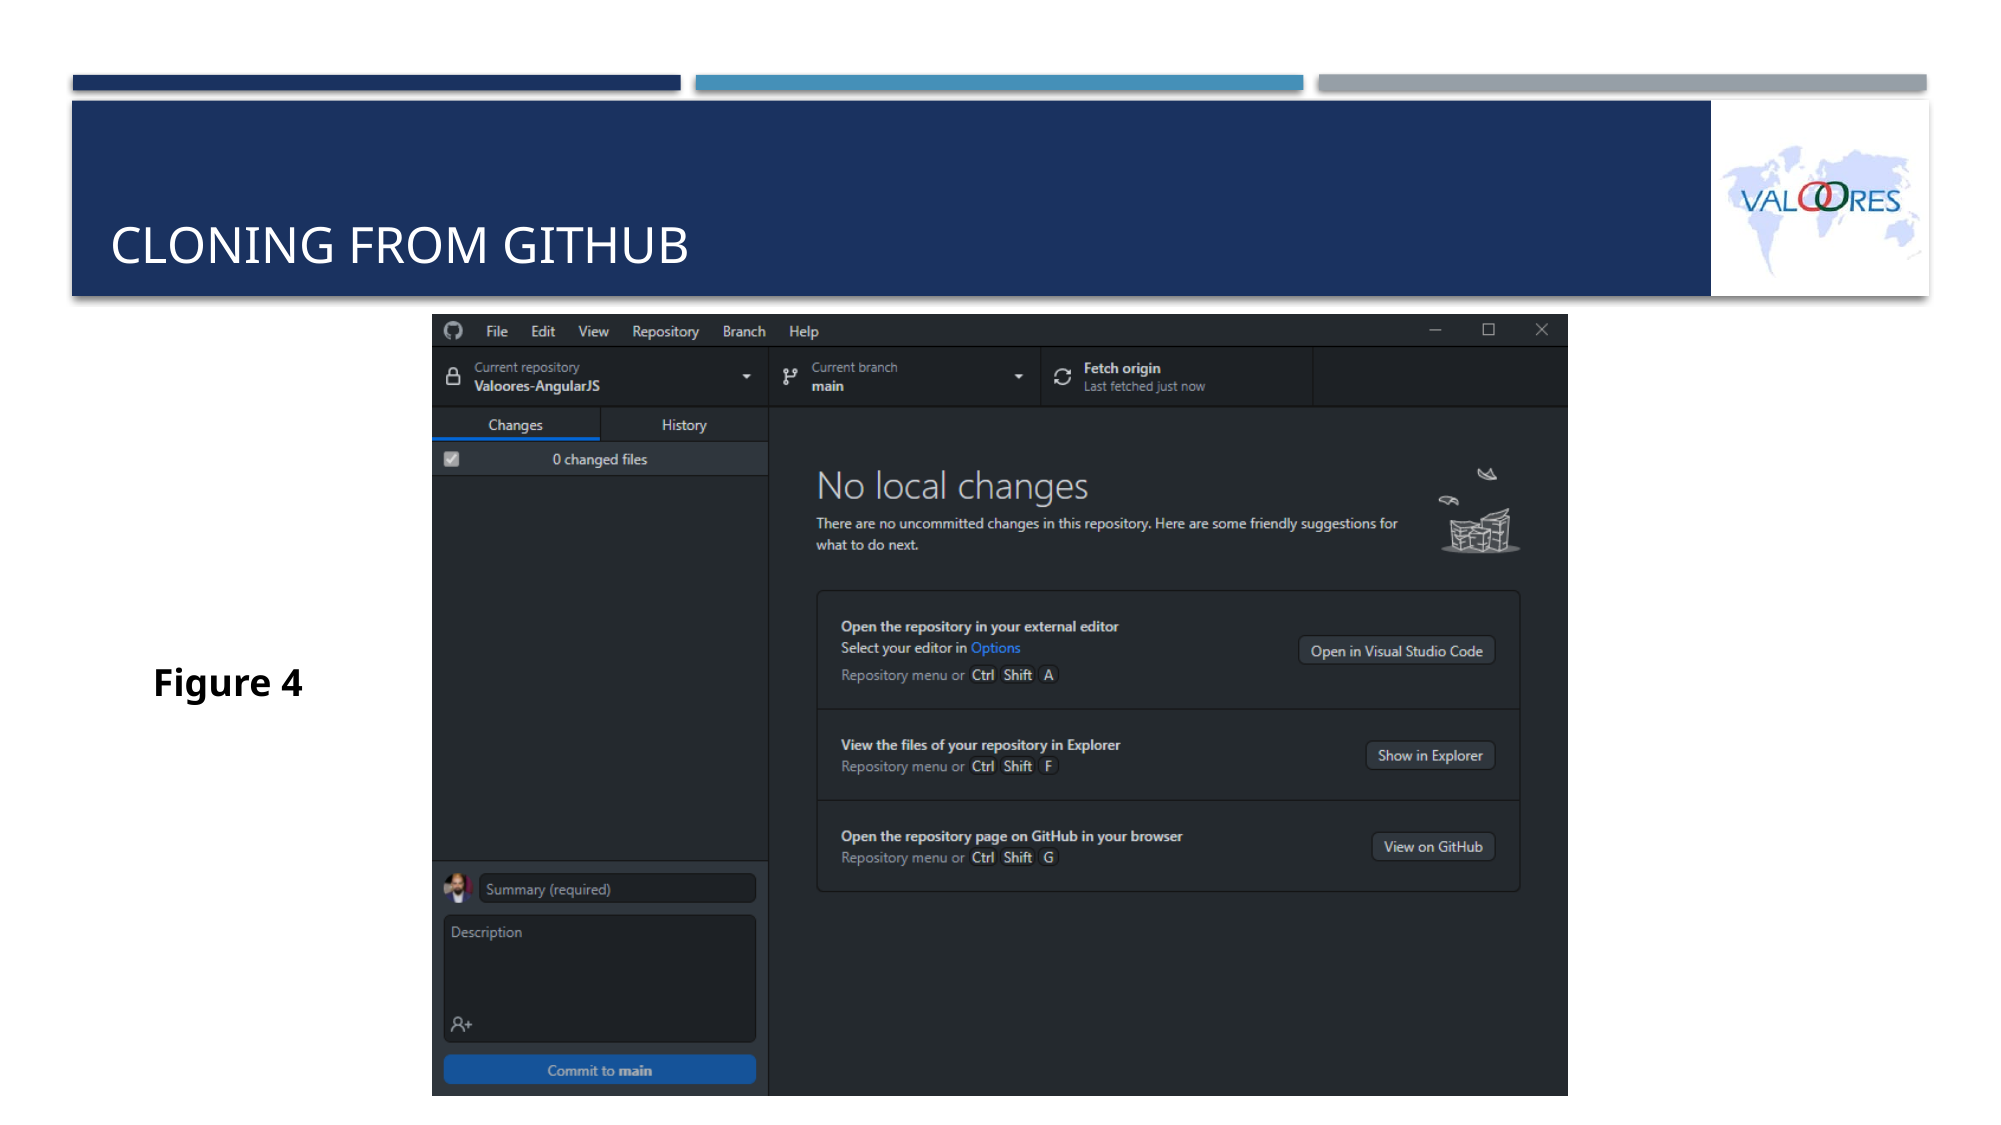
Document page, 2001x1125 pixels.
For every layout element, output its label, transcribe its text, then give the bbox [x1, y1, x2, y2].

text_box Figure 4 [138, 651, 318, 712]
picture [1710, 100, 1929, 296]
title Cloning from GitHub [95, 115, 1704, 282]
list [431, 314, 1569, 1097]
